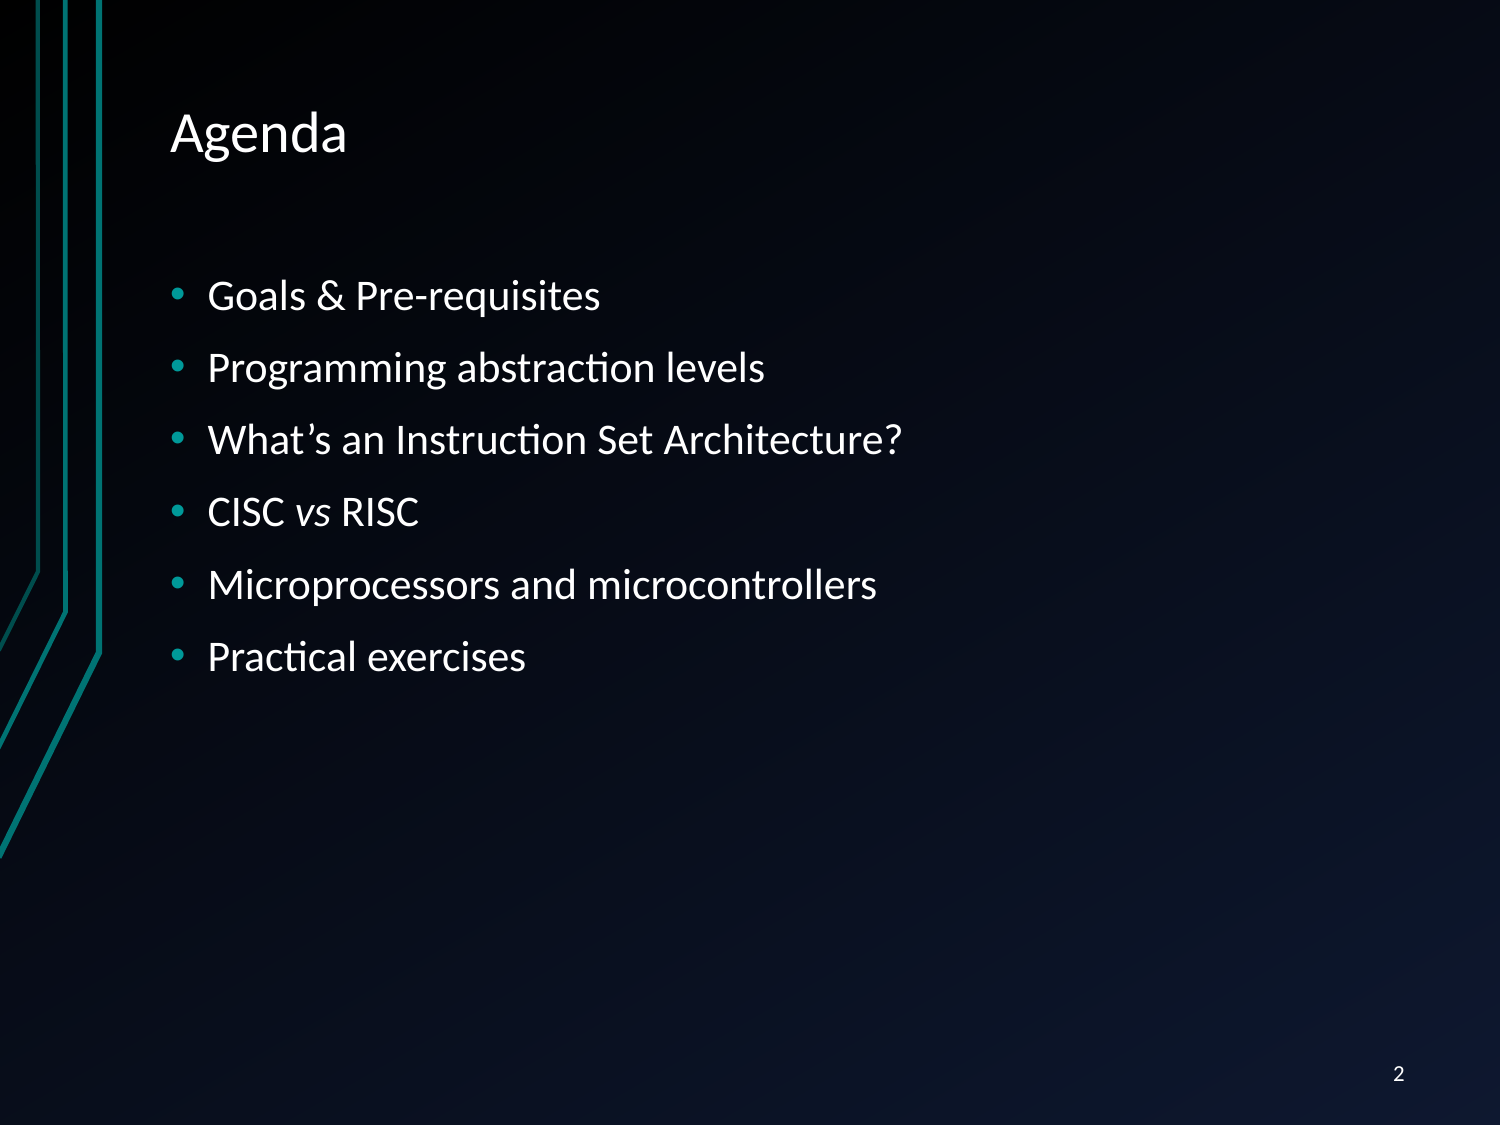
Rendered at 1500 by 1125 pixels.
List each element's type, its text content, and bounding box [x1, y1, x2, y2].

slide_number 2 [1299, 1042, 1425, 1103]
title Agenda [150, 45, 1425, 175]
list Goals & Pre-requisites Programming abstraction levels What’s an Instruction Set Architecture? CISC vs RISC Microprocessors and microcontrollers Practical exercises [150, 262, 1425, 1012]
